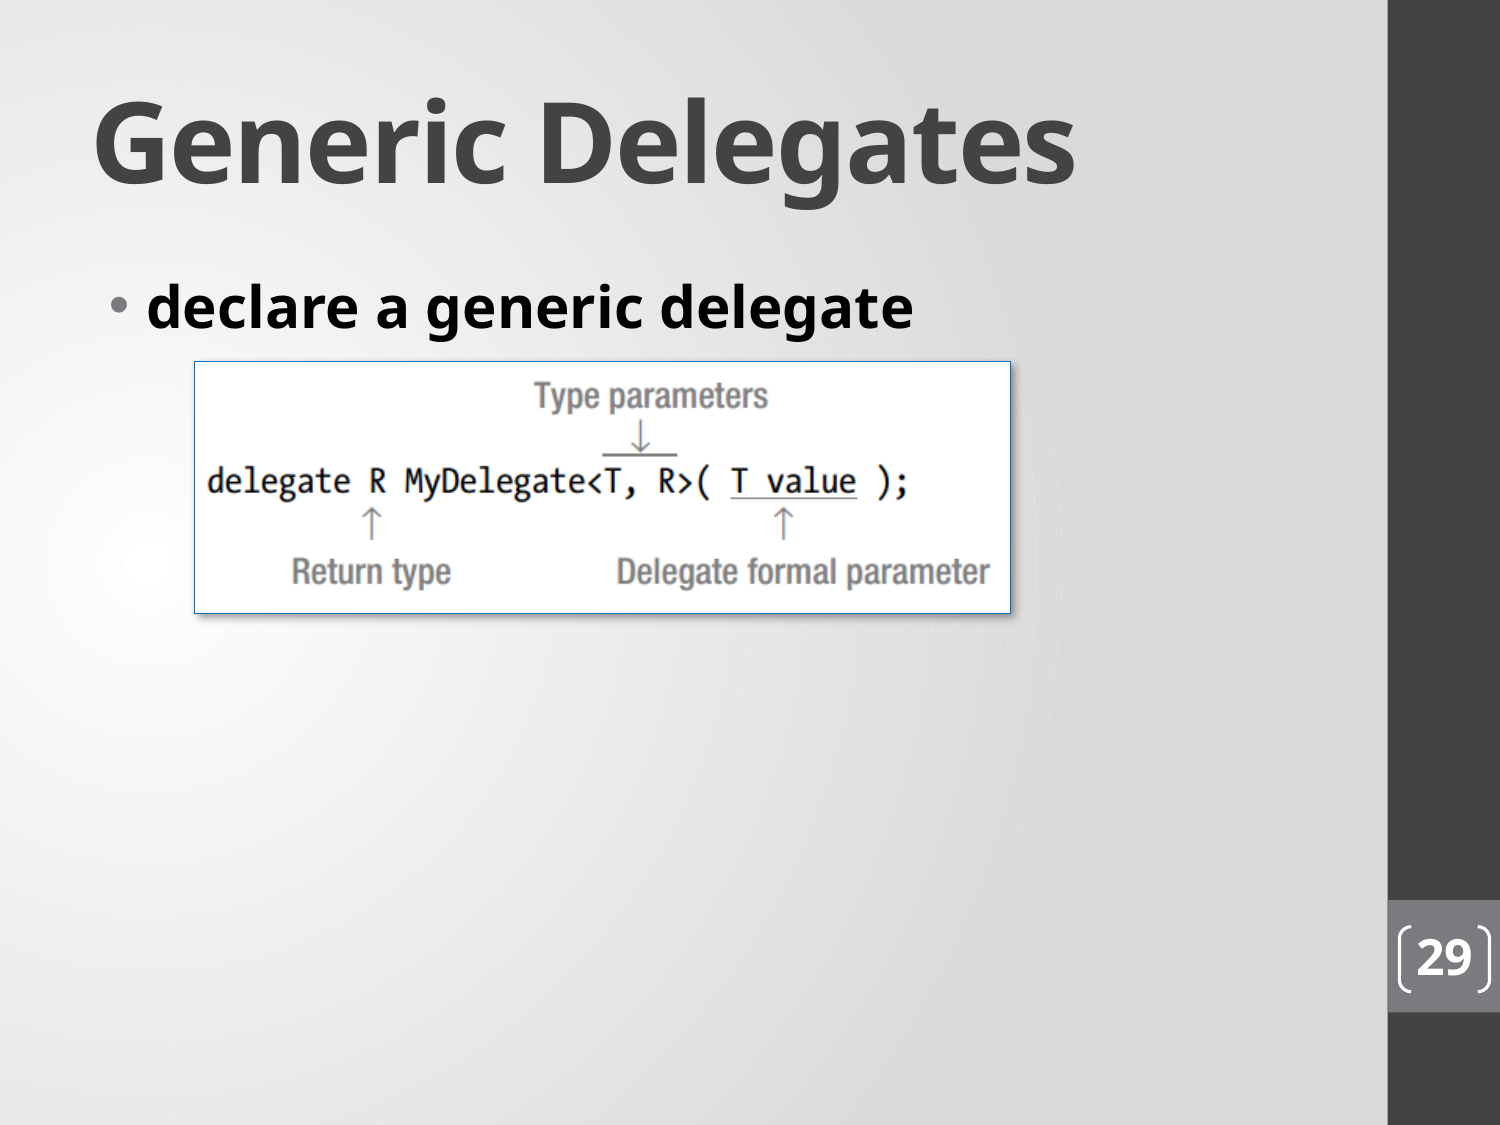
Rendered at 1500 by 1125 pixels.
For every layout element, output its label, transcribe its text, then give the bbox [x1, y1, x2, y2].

title Generic Delegates [75, 45, 1325, 233]
list declare a generic delegate [75, 262, 1325, 1050]
picture [194, 361, 1011, 614]
slide_number 29 [1397, 925, 1492, 994]
